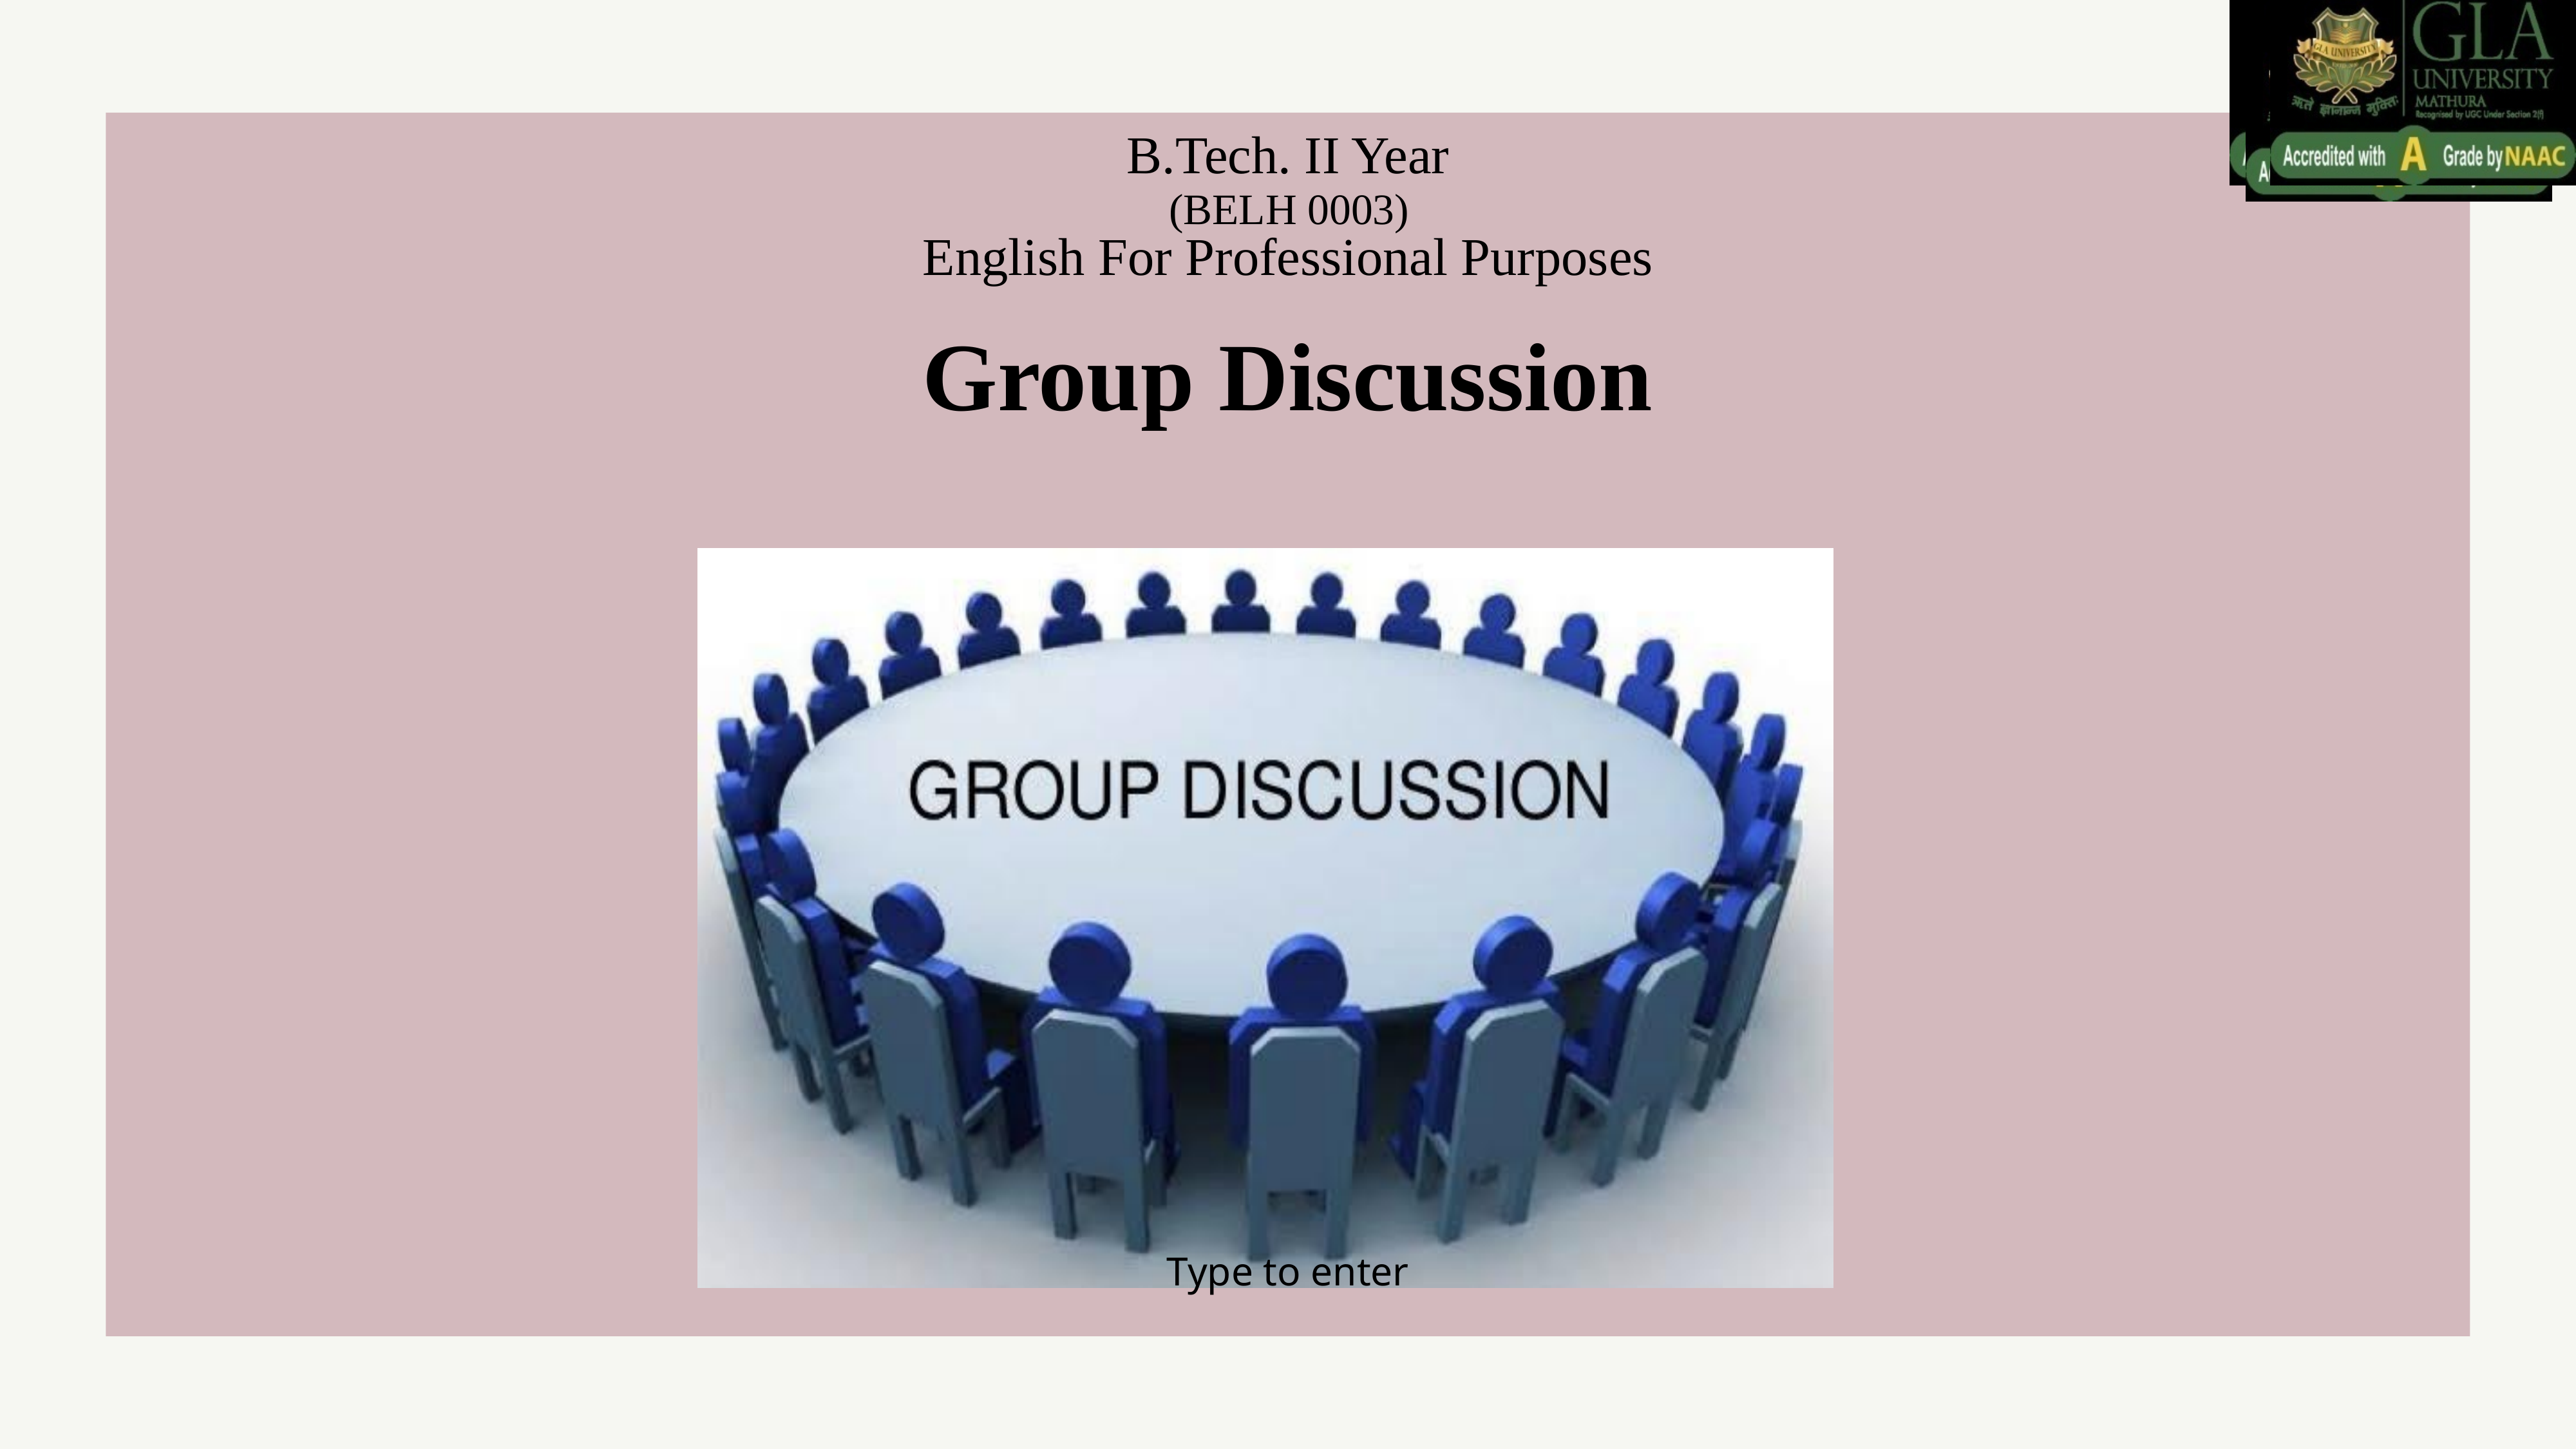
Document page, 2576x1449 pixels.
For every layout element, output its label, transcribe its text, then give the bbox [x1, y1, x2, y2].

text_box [216, 548, 2359, 1305]
picture [2230, 0, 2576, 202]
title B.Tech. II Year (BELH 0003) English For Professional Purposes Group Discussion [217, 112, 2359, 435]
